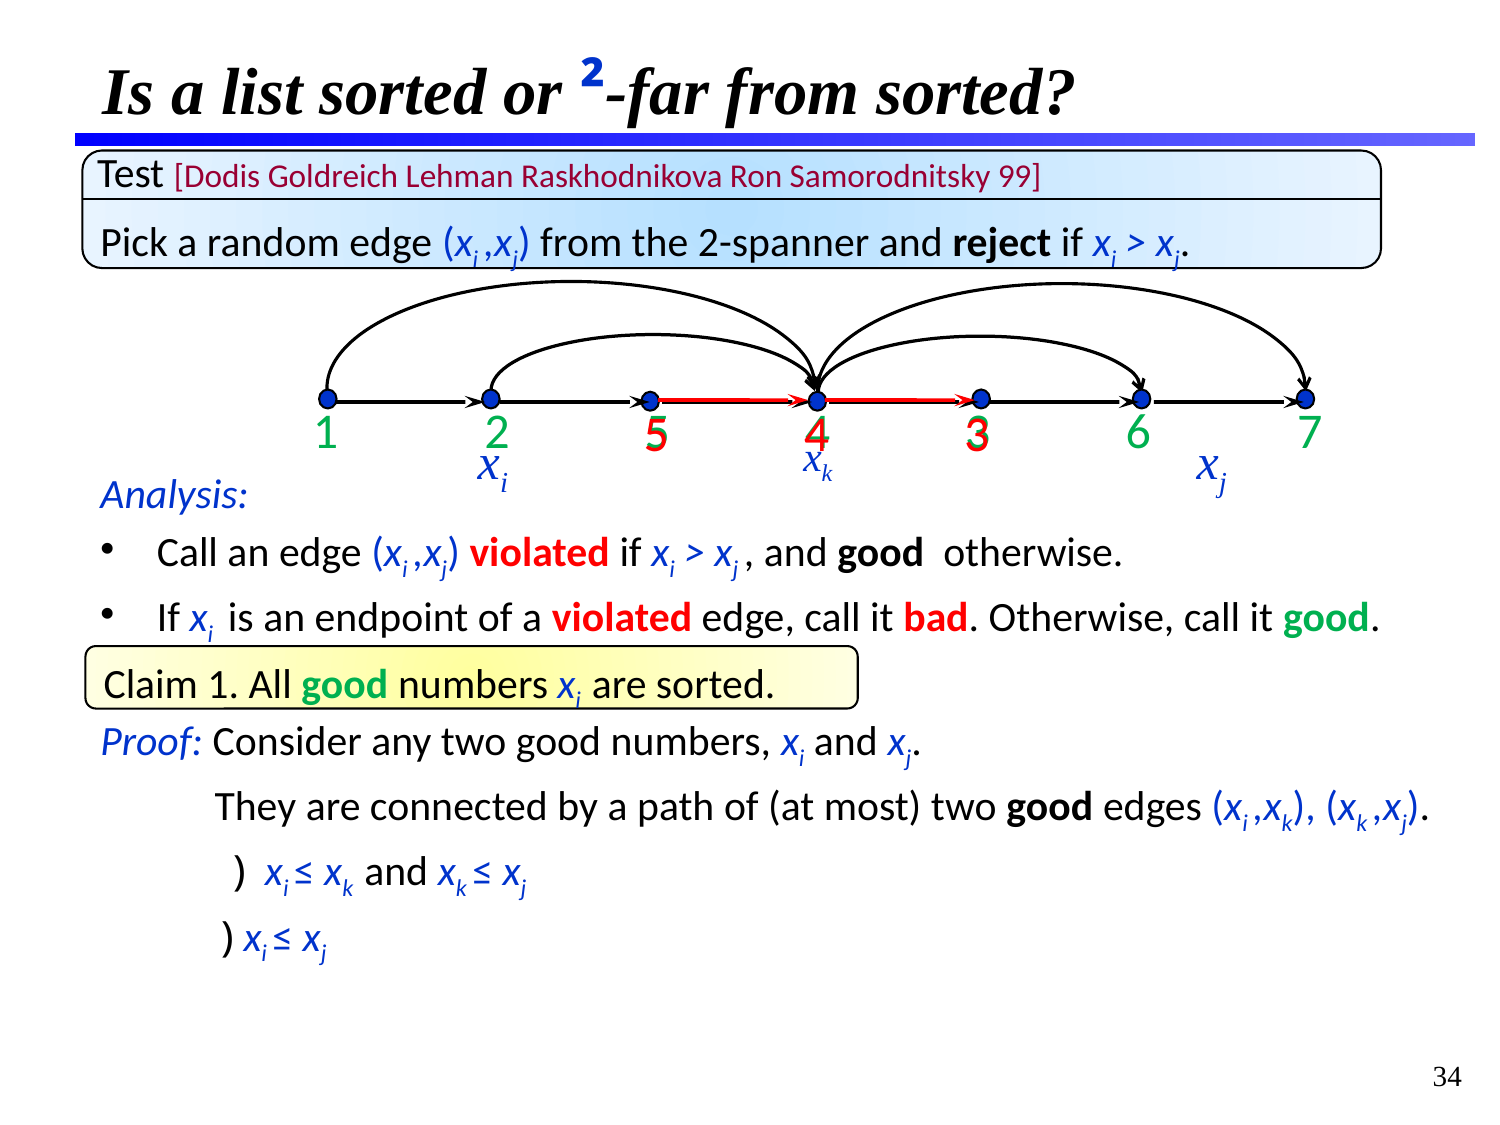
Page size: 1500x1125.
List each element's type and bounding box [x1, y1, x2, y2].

title [87, 12, 1363, 138]
slide_number [1164, 1037, 1478, 1113]
text_box [85, 646, 858, 709]
list [85, 158, 1461, 1022]
text_box [319, 281, 1363, 506]
text_box [82, 138, 1412, 259]
